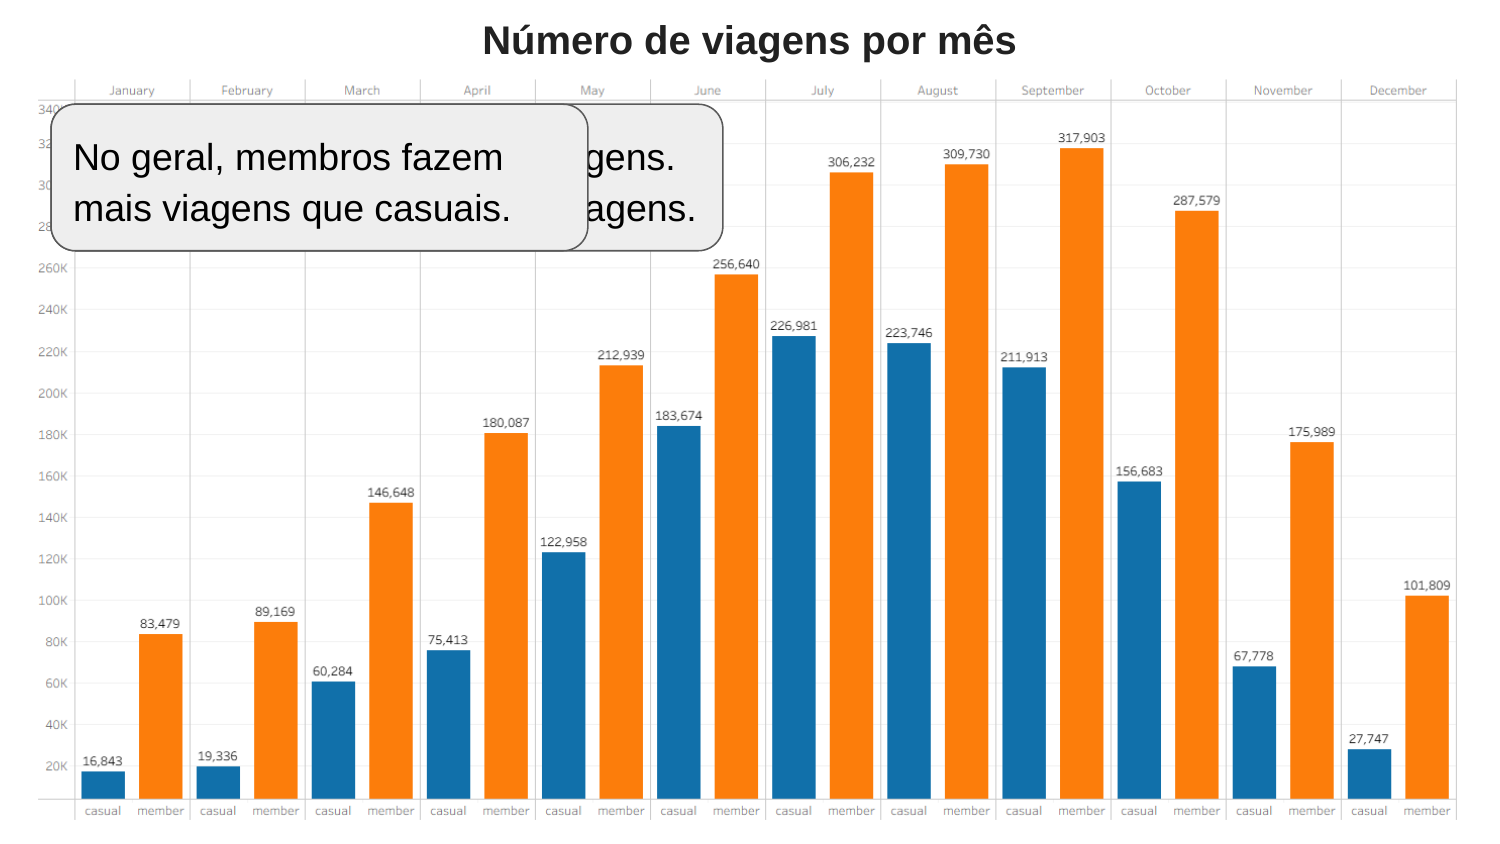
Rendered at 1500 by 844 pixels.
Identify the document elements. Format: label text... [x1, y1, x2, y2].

title Número de viagens por mês [51, 0, 1449, 75]
picture [31, 77, 1469, 828]
